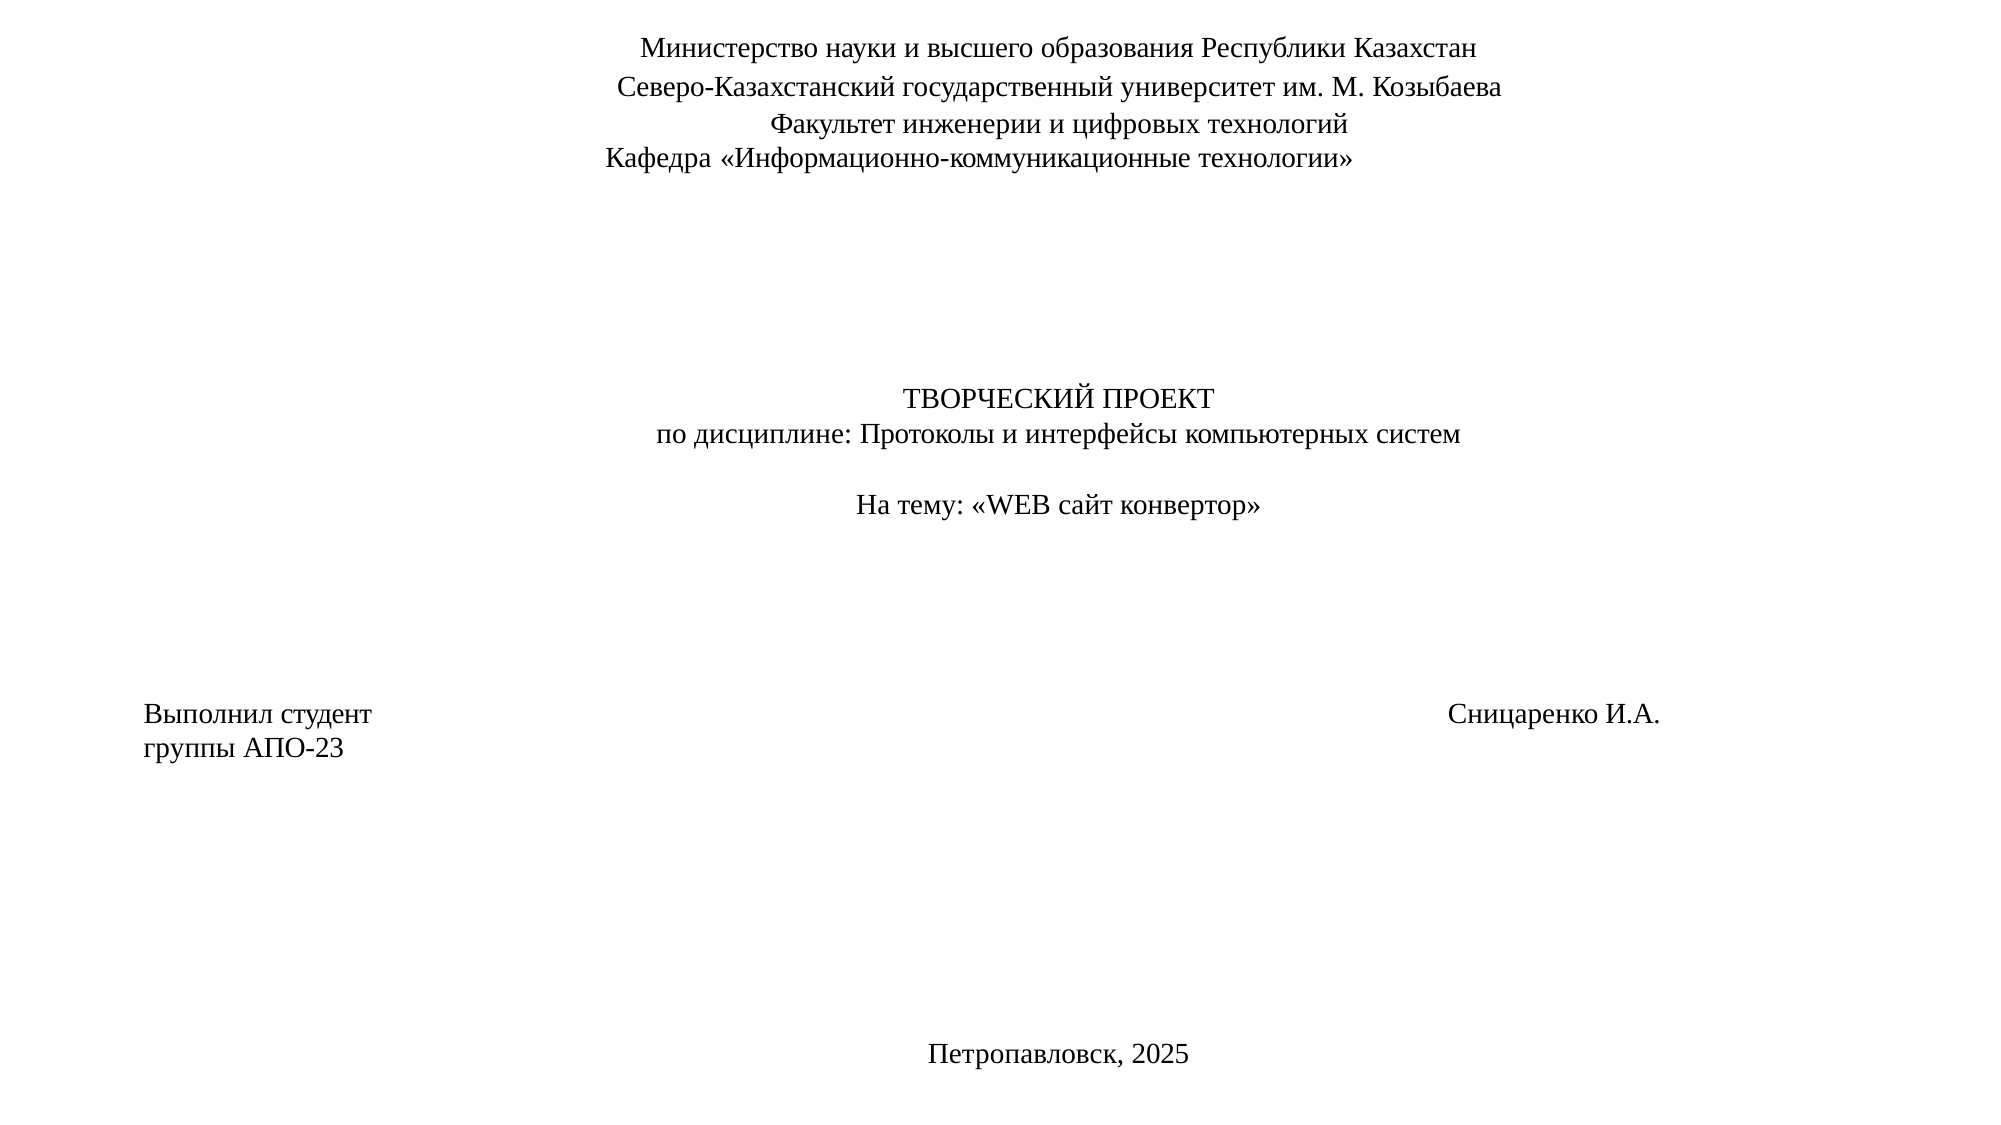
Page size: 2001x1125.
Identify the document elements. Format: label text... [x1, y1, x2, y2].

table_header Министерство науки и высшего образования Республики Казахстан Северо-Казахстанский государственный университет им. М. Козыбаева Факультет инженерии и цифровых технологий Кафедра «Информационно-коммуникационные технологии» [138, 32, 1665, 283]
table_cell ТВОРЧЕСКИЙ ПРОЕКТ по дисциплине: Протоколы и интерфейсы компьютерных систем На тему: «WEB сайт конвертор» [138, 283, 1665, 619]
table_cell Петропавловск, 2025 [138, 908, 1665, 1075]
table_cell Выполнил студент группы АПО-23 [138, 619, 940, 908]
table_cell Сницаренко И.А. [940, 619, 1665, 908]
